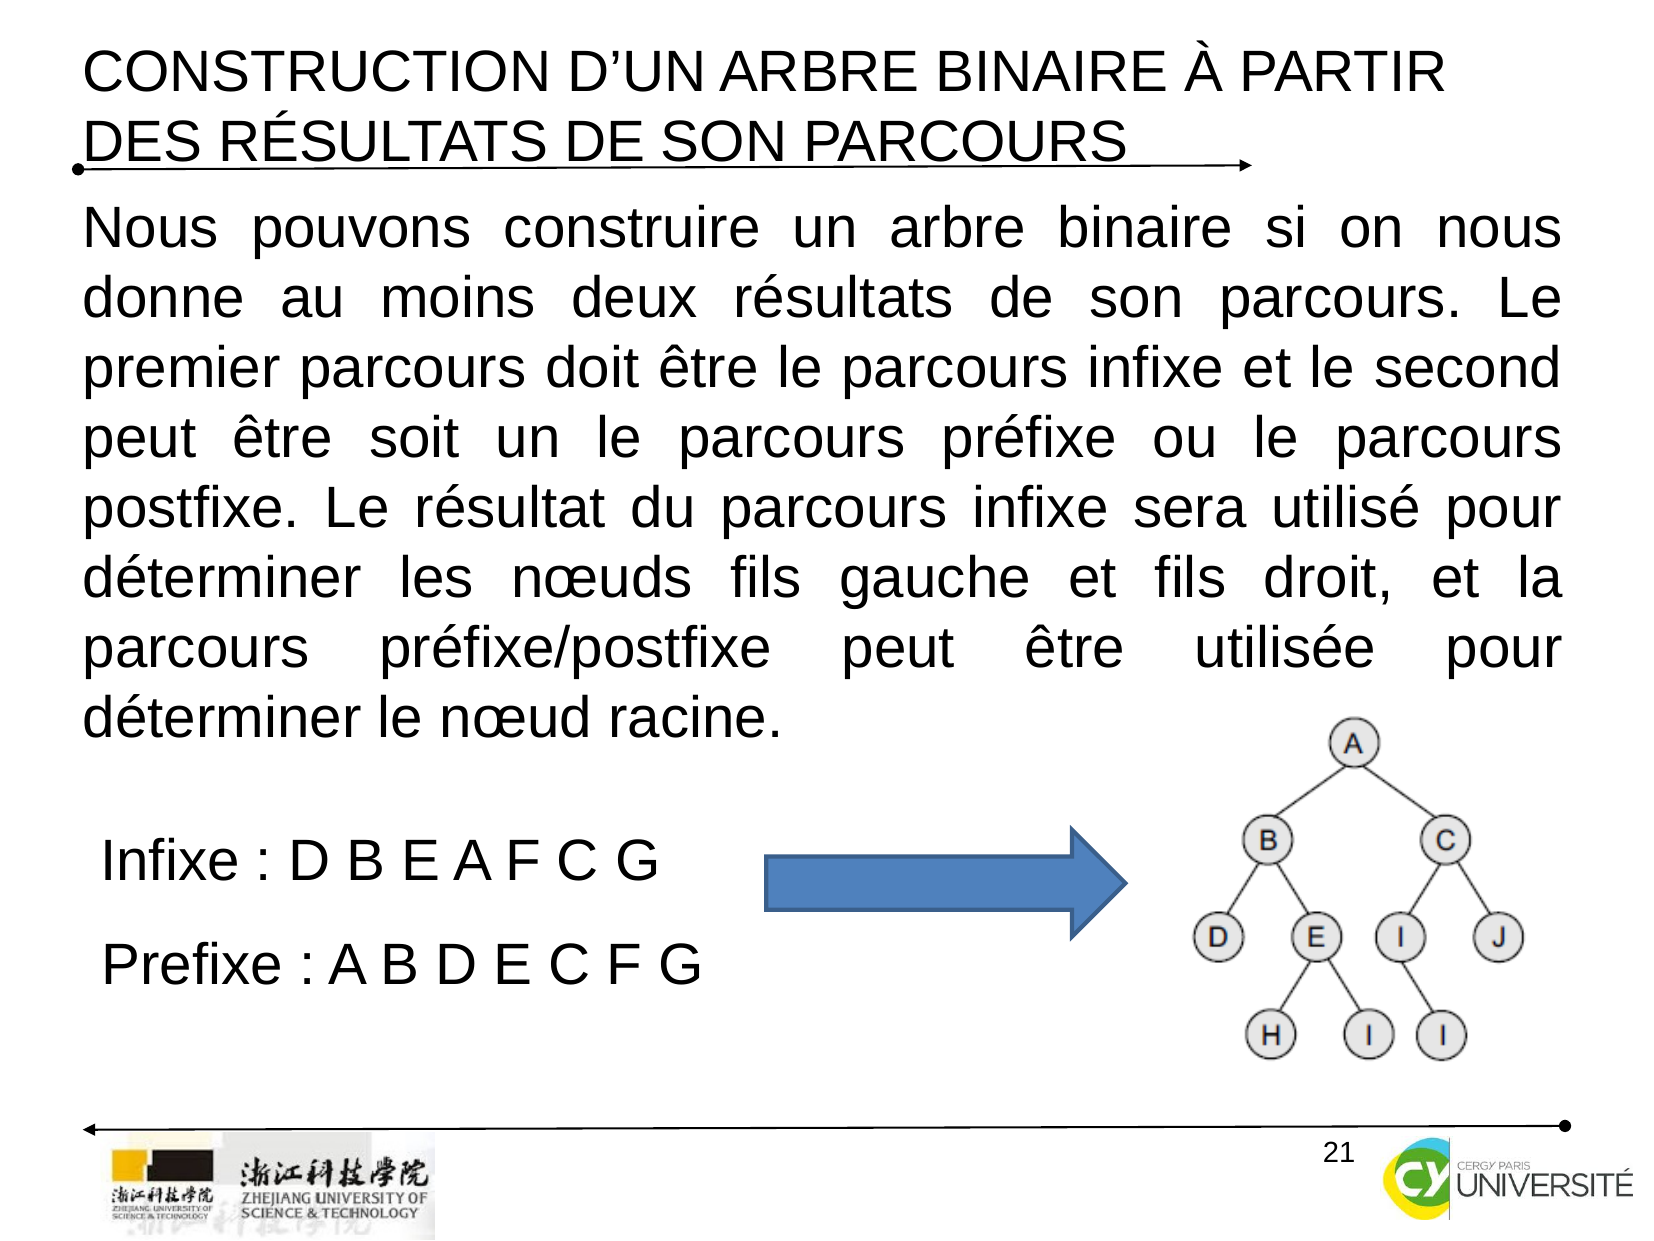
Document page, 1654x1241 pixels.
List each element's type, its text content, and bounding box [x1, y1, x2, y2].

picture [1380, 1136, 1633, 1220]
text_box Nous pouvons construire un arbre binaire si on nous donne au moins deux résultats de son parcours. Le premier parcours doit être le parcours infixe et le second peut être soit un le parcours préfixe ou le parcours postfixe. Le résultat du parcours infixe sera utilisé pour déterminer les nœuds fils gauche et fils droit, et la parcours préfixe/postfixe peut être utilisée pour déterminer le nœud racine. [82, 188, 1565, 975]
text_box Infixe : D B E A F C G [85, 814, 676, 900]
text_box [0, 0, 1654, 75]
text_box Prefixe : A B D E C F G [86, 918, 720, 1004]
picture [100, 1132, 435, 1240]
picture [1159, 700, 1554, 1101]
text_box Construction d’un arbre binaire à partir des résultats de son parcours [82, 75, 1571, 158]
text_box [764, 824, 1129, 942]
